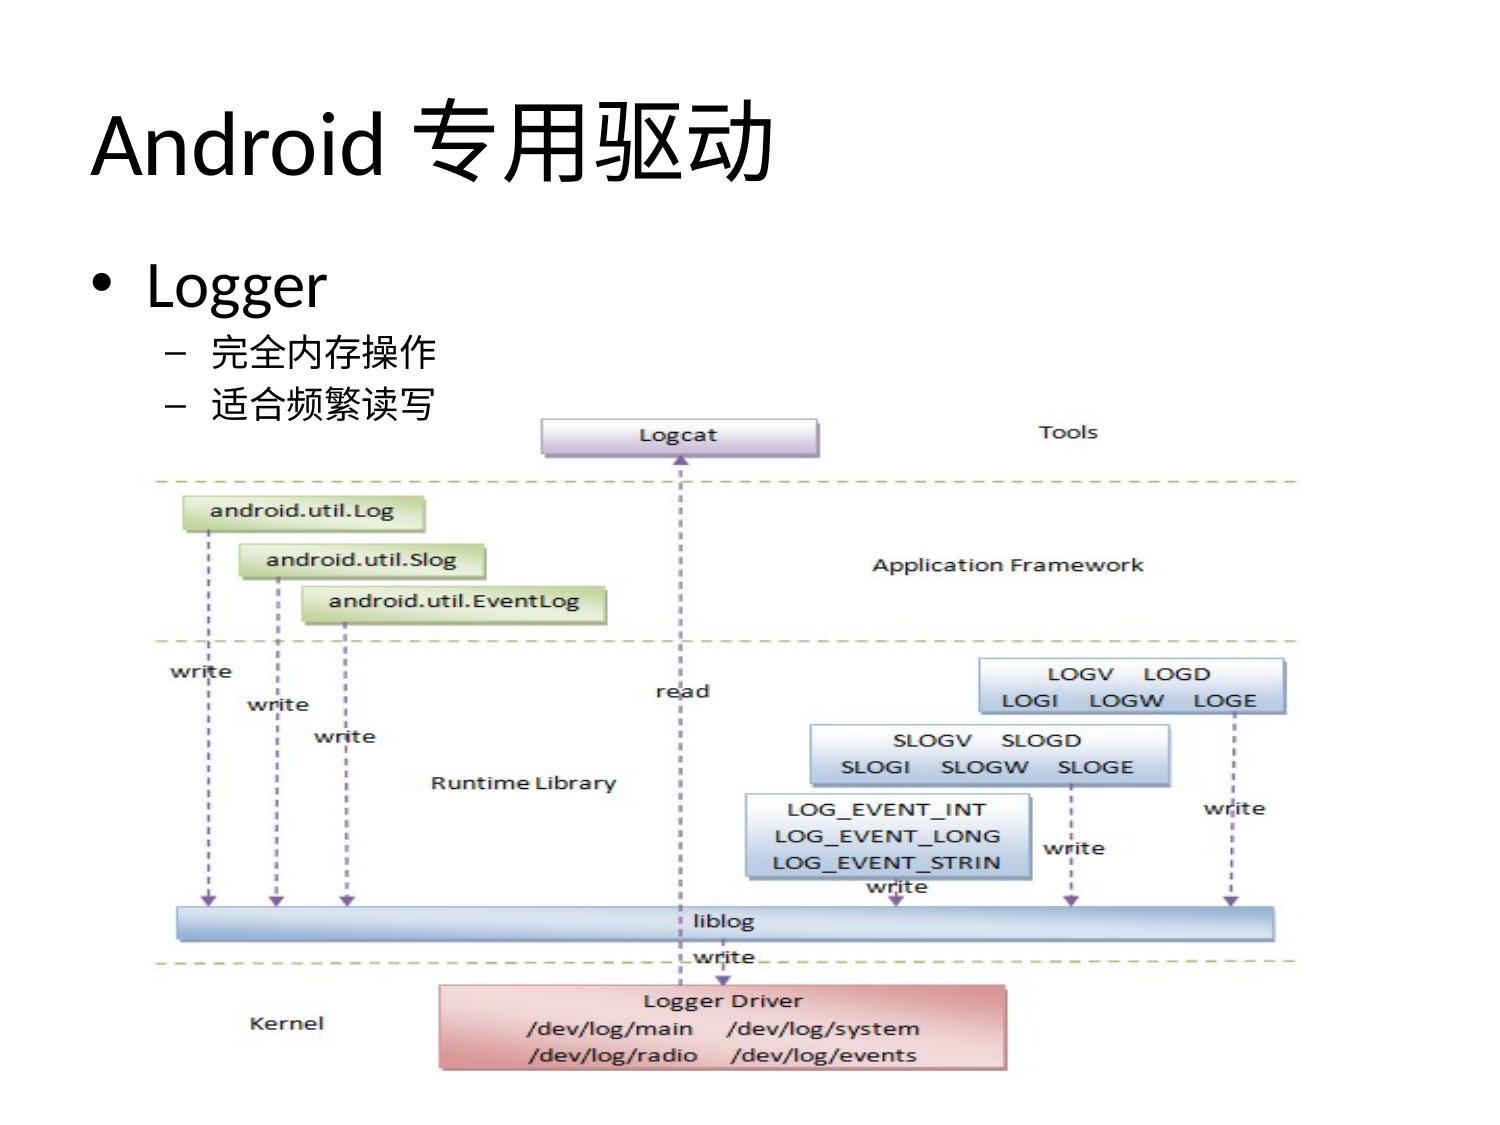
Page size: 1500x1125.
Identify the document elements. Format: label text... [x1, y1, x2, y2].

list Logger 完全内存操作 适合频繁读写 [75, 233, 1425, 1059]
picture [134, 408, 1330, 1083]
title Android专用驱动 [75, 45, 1425, 233]
